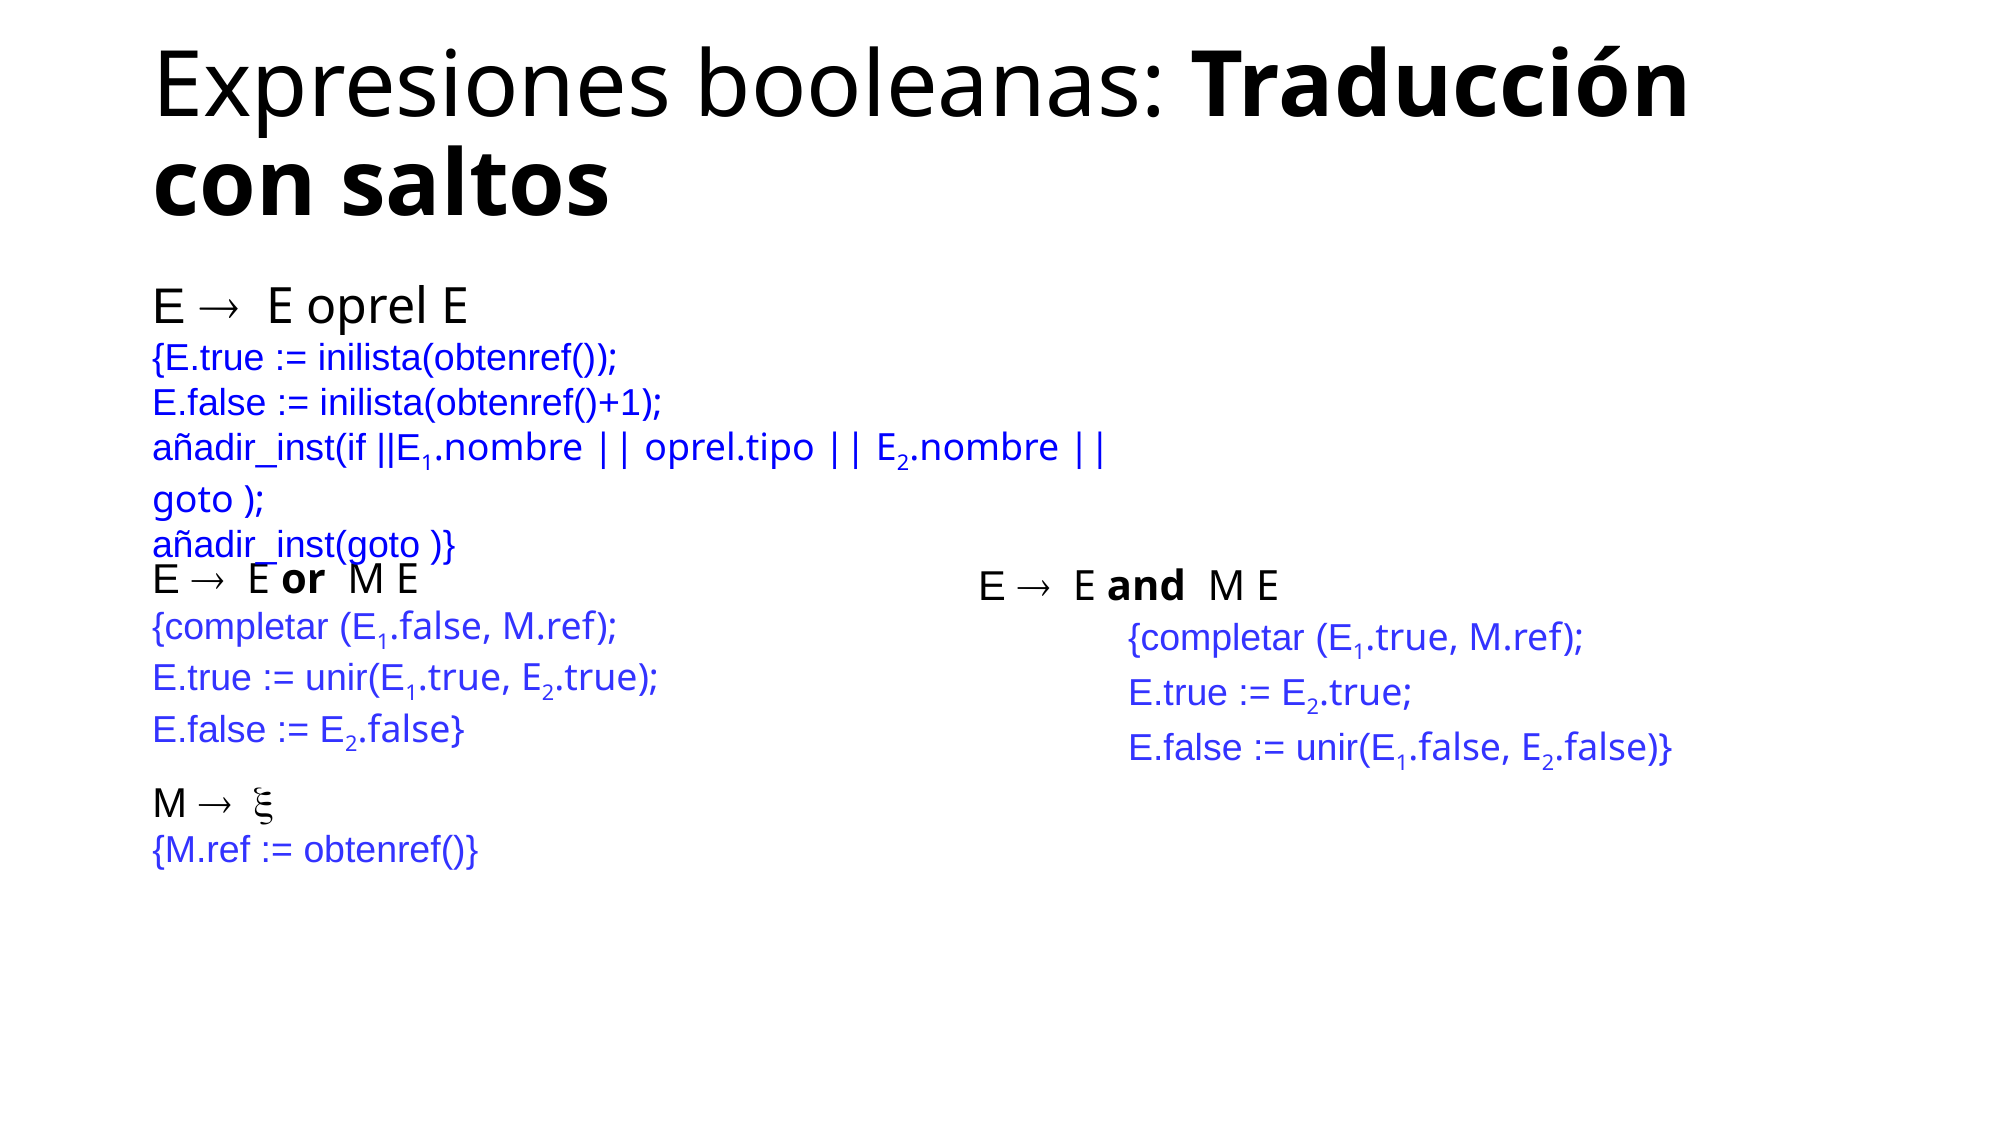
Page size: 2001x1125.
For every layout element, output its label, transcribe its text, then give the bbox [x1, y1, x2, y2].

title Expresiones booleanas: Traducción con saltos [137, 27, 1863, 245]
text_box E  E or M E {completar (E1.false, M.ref); E.true := unir(E1.true, E2.true); E.false := E2.false} [137, 572, 798, 763]
text_box M   {M.ref := obtenref()} [137, 768, 616, 878]
text_box E  E and M E {completar (E1.true, M.ref); E.true := E2.true; E.false := unir(E1.false, E2.false)} [963, 550, 1688, 782]
text_box E  E oprel E {E.true := inilista(obtenref()); E.false := inilista(obtenref()+1); añadir_inst(if ||E1.nombre || oprel.tipo || E2.nombre || goto ); añadir_inst(goto )} [137, 266, 1233, 572]
